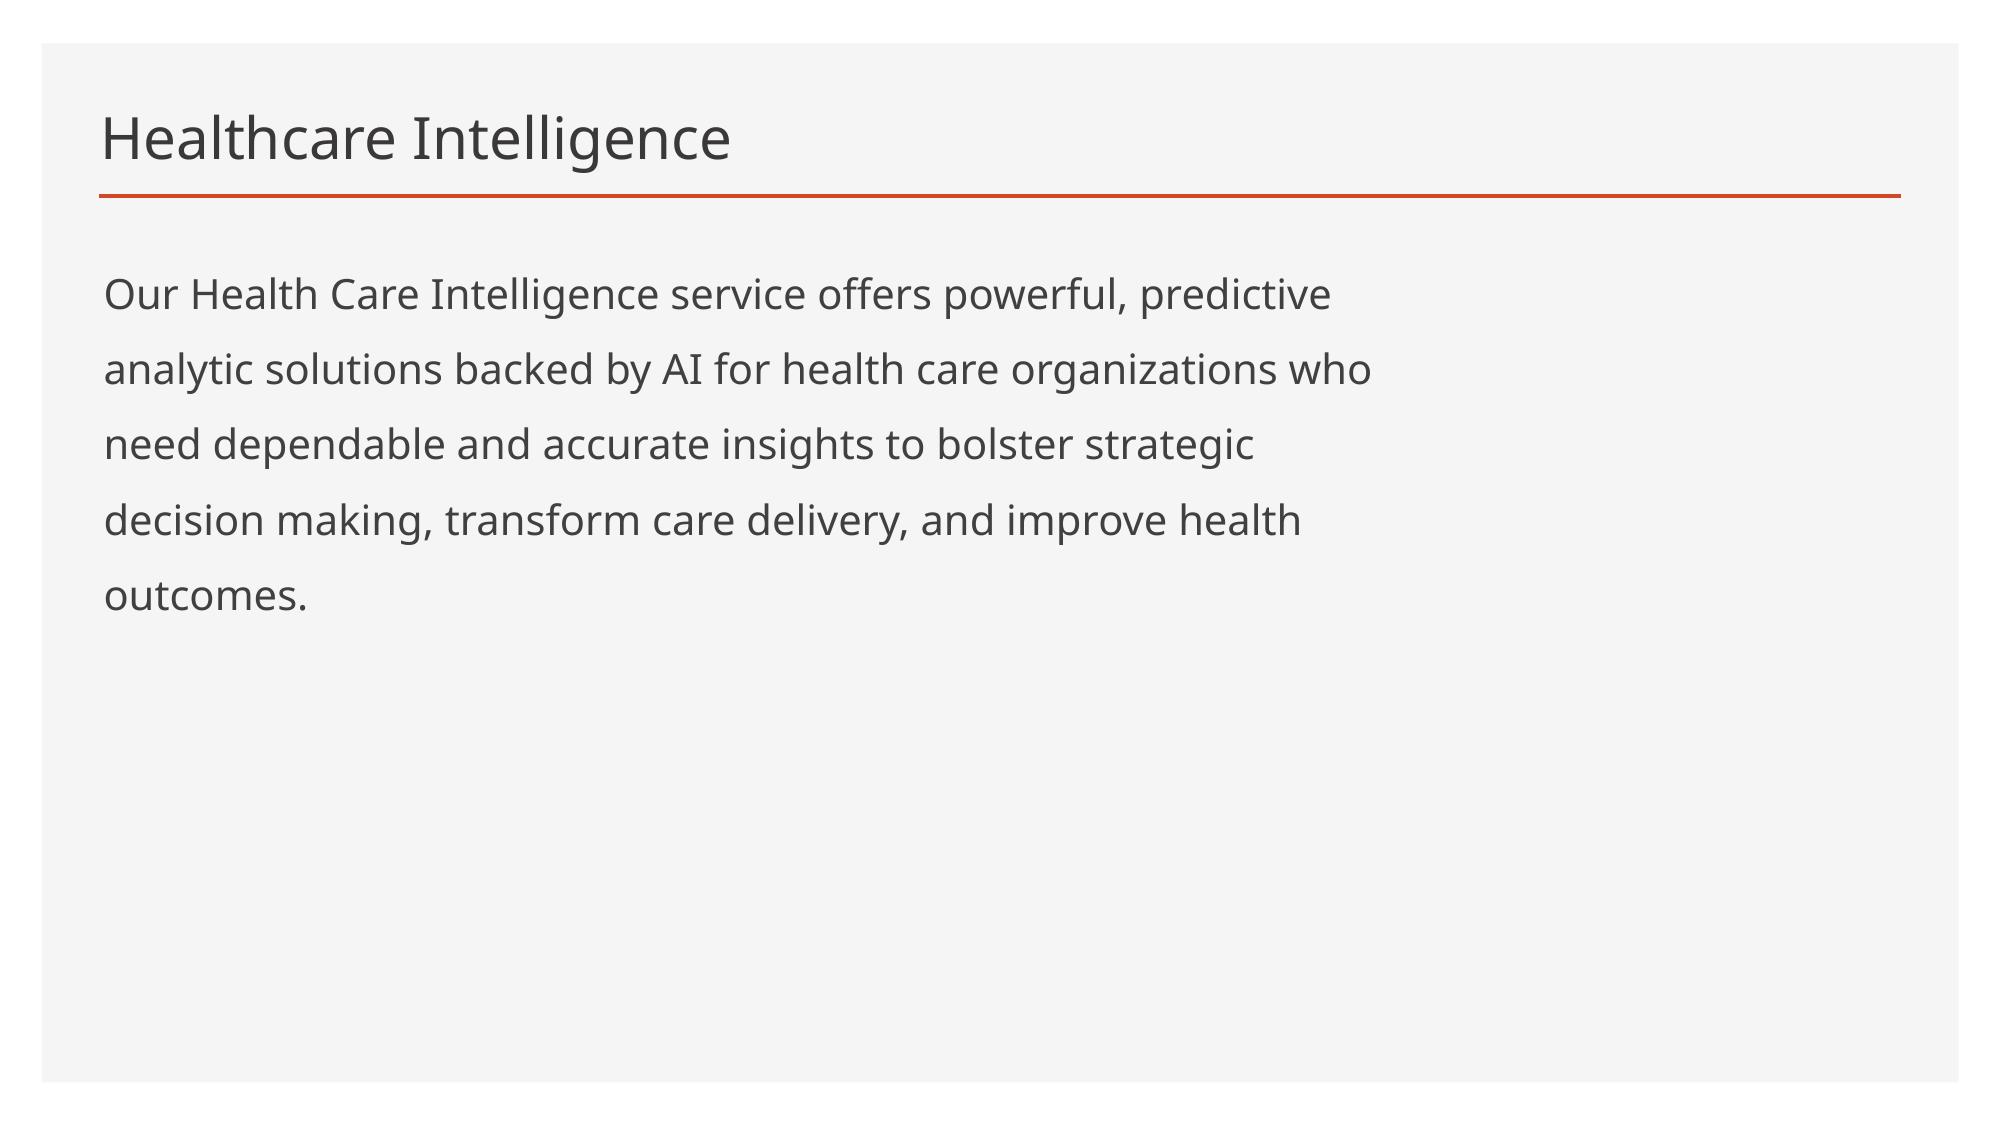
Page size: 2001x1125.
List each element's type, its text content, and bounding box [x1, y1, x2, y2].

list Our Health Care Intelligence service offers powerful, predictive analytic solutions backed by AI for health care organizations who need dependable and accurate insights to bolster strategic decision making, transform care delivery, and improve health outcomes. [88, 235, 1394, 888]
title Healthcare Intelligence [85, 73, 1214, 179]
